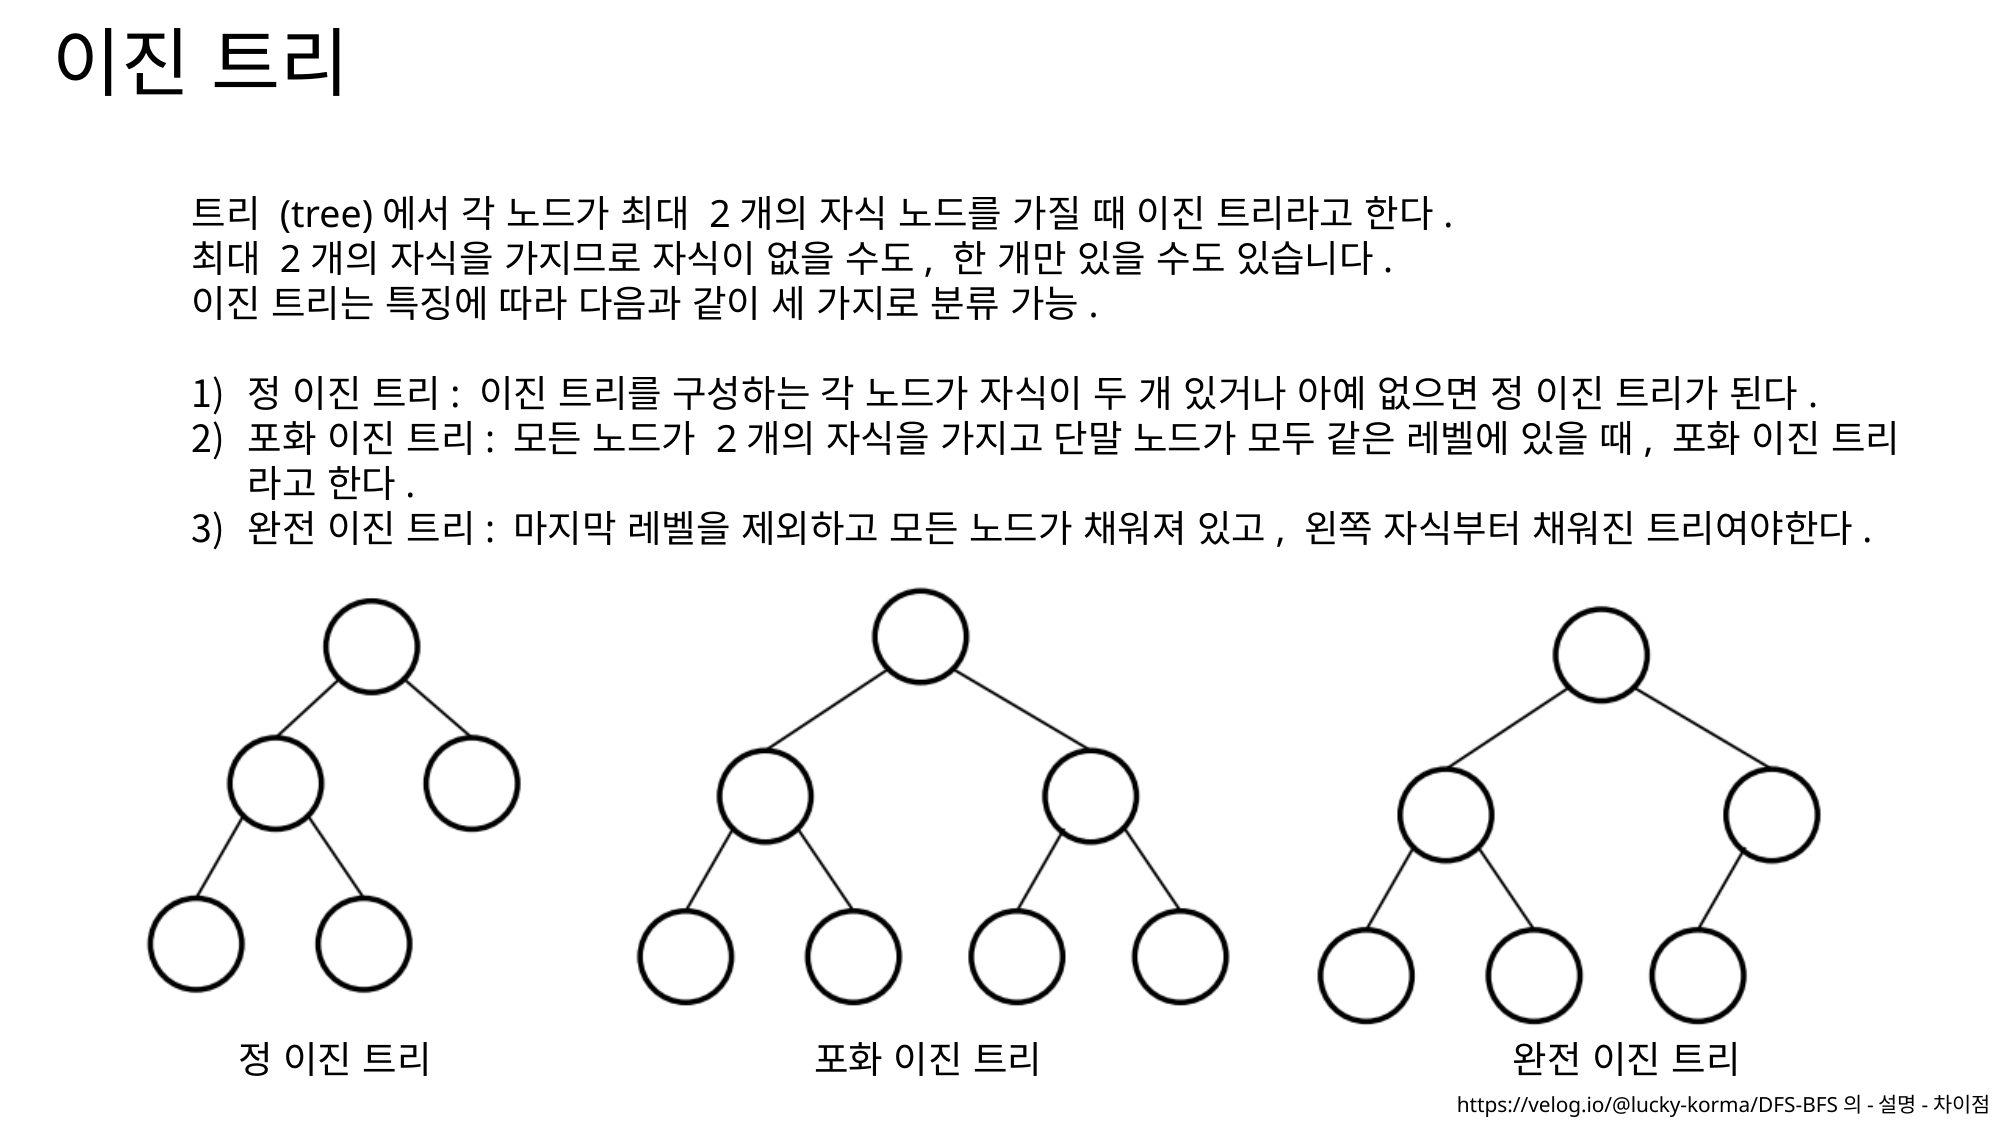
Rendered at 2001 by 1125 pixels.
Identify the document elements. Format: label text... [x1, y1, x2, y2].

picture [601, 572, 1255, 1029]
text_box 트리 (tree)에서 각 노드가 최대 2개의 자식 노드를 가질 때 이진 트리라고 한다. 최대 2개의 자식을 가지므로 자식이 없을 수도, 한 개만 있을 수도 있습니다. 이진 트리는 특징에 따라 다음과 같이 세 가지로 분류 가능. 정 이진 트리: 이진 트리를 구성하는 각 노드가 자식이 두 개 있거나 아예 없으면 정 이진 트리가 된다. 포화 이진 트리: 모든 노드가 2개의 자식을 가지고 단말 노드가 모두 같은 레벨에 있을 때, 포화 이진 트리 라고 한다. 완전 이진 트리: 마지막 레벨을 제외하고 모든 노드가 채워져 있고, 왼쪽 자식부터 채워진 트리여야한다. [176, 182, 1916, 558]
text_box 완전 이진 트리 [1498, 1040, 1756, 1084]
picture [103, 561, 593, 1012]
picture [1263, 561, 1885, 1040]
text_box 포화 이진 트리 [799, 1029, 1058, 1089]
text_box 정 이진 트리 [223, 1028, 447, 1089]
text_box 이진 트리 [38, 7, 365, 113]
text_box https://velog.io/@lucky-korma/DFS-BFS의-설명-차이점 [1442, 1084, 2000, 1125]
